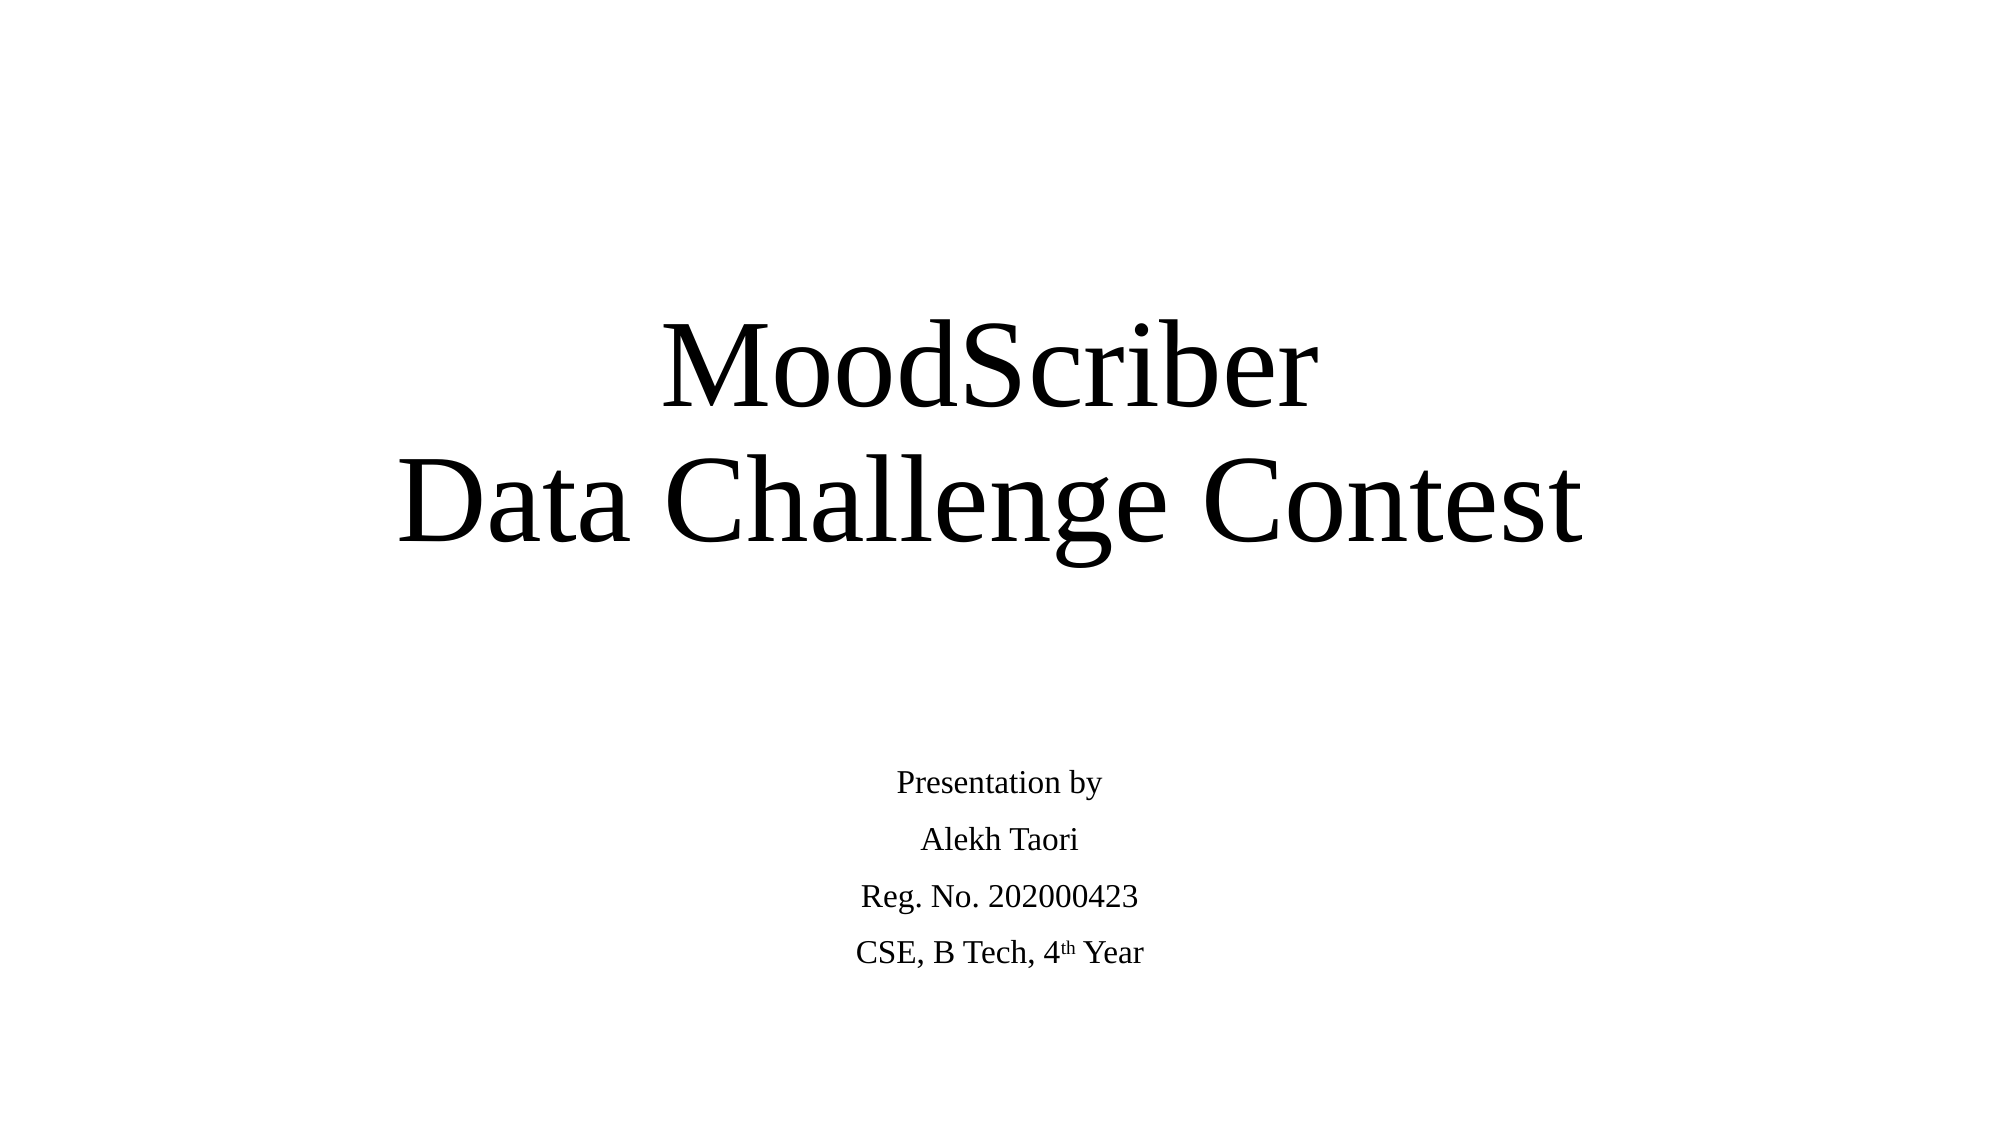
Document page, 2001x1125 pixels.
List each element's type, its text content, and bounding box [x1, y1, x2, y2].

subtitle Presentation by Alekh Taori Reg. No. 202000423 CSE, B Tech, 4th Year [774, 757, 1226, 1032]
title MoodScriber Data Challenge Contest [11, 184, 2000, 576]
